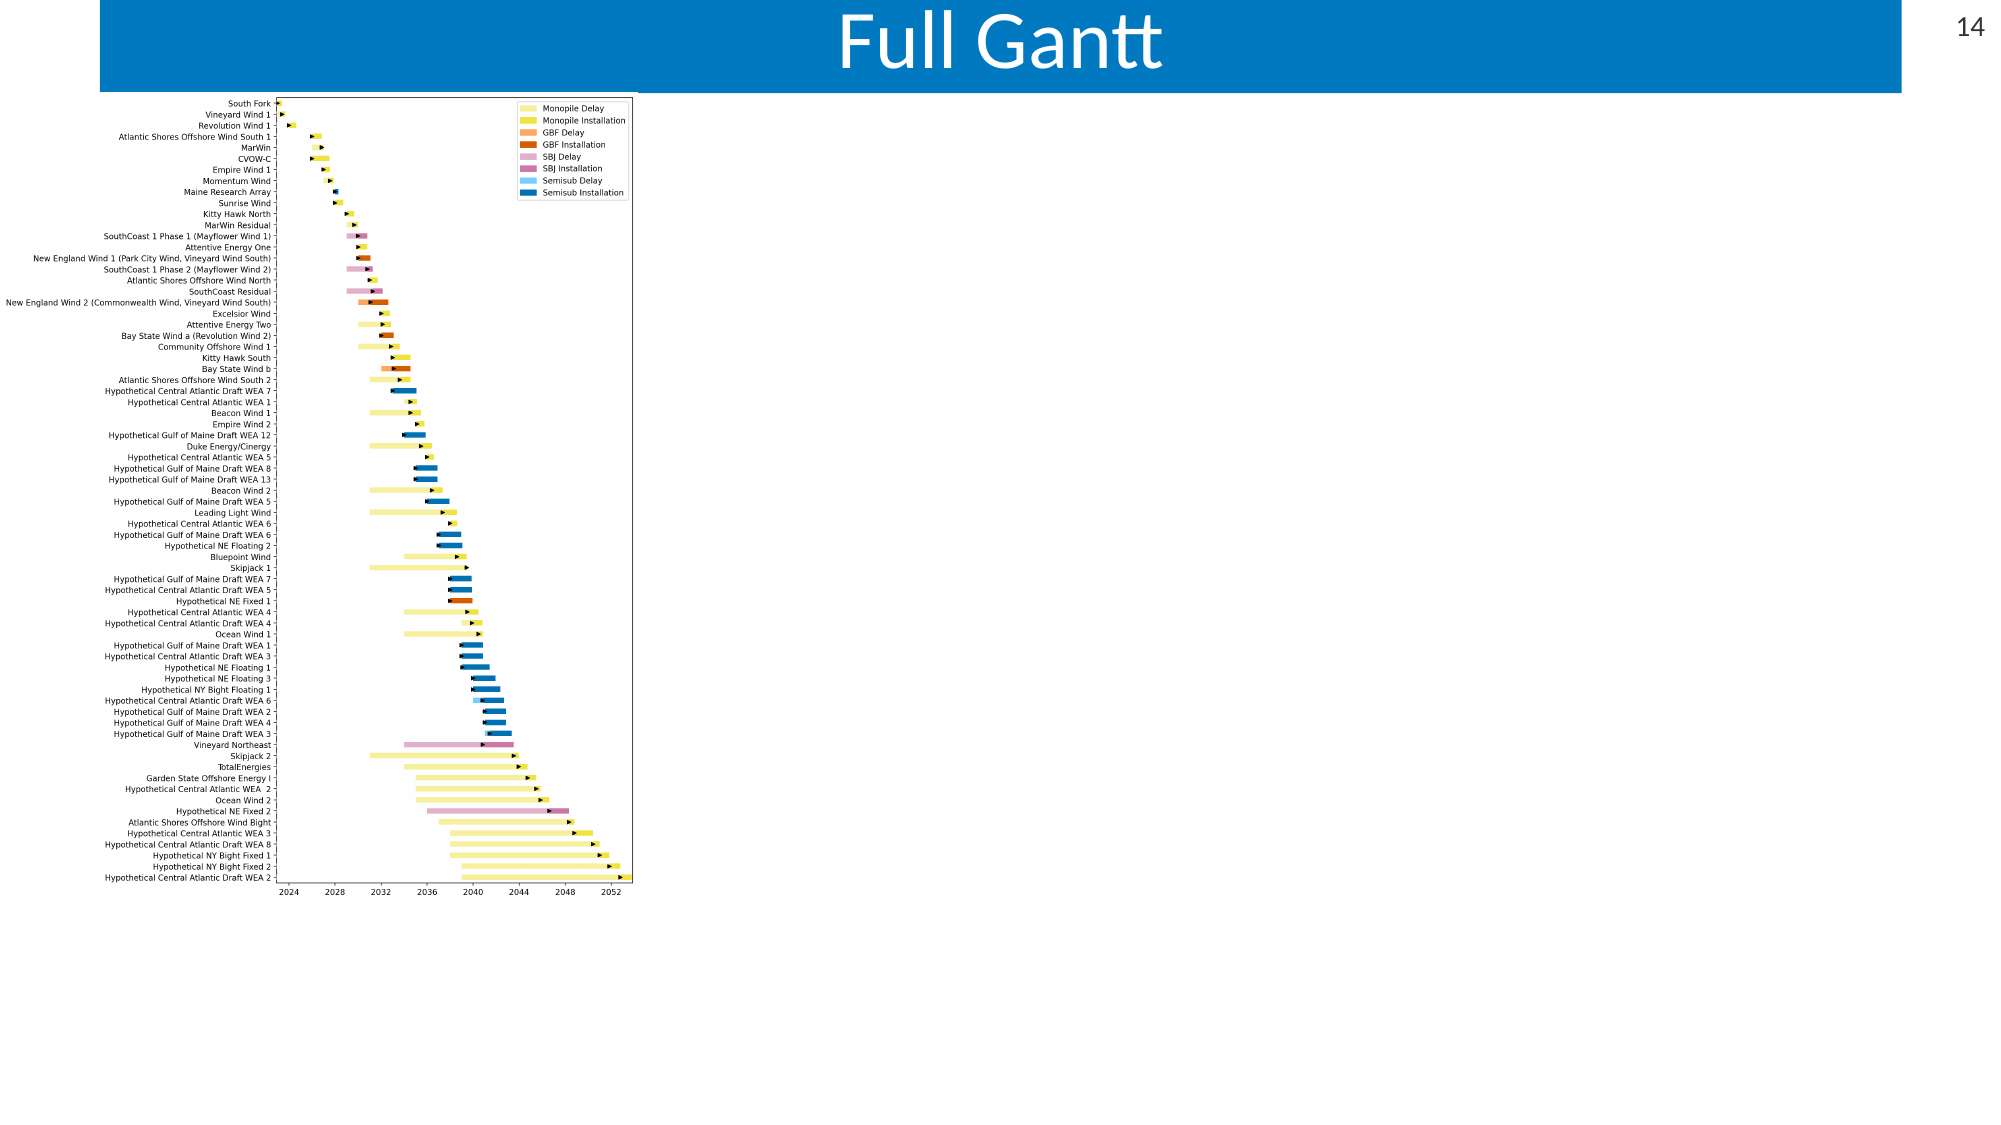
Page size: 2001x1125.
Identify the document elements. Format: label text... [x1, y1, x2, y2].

title Full Gantt [99, 0, 1902, 94]
picture [0, 92, 638, 903]
